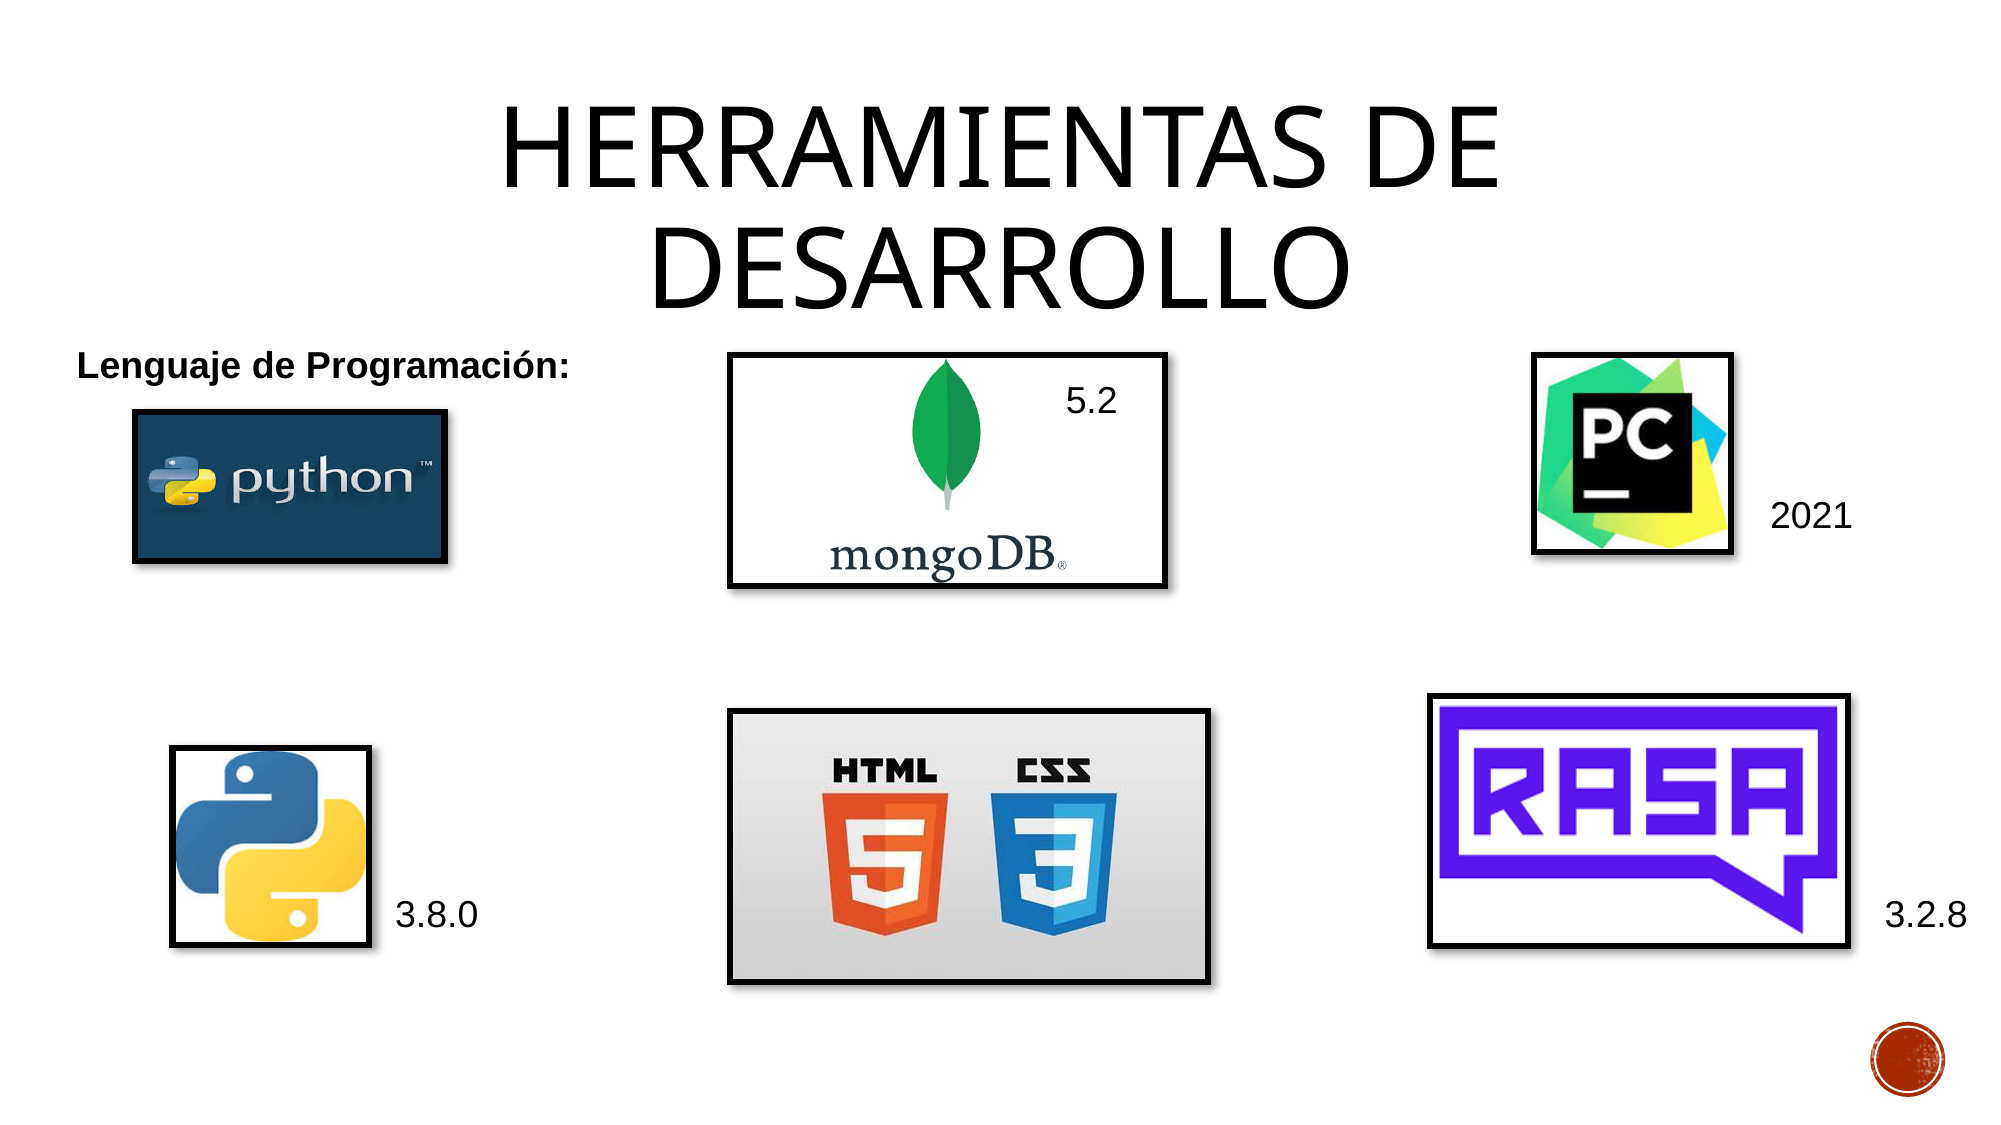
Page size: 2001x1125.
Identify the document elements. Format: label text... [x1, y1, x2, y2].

picture [138, 415, 443, 559]
title Herramientas de desarrollo [175, 79, 1826, 344]
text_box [1539, 360, 1867, 547]
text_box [1435, 701, 1983, 942]
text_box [736, 361, 1160, 581]
text_box Lenguaje de Programación: [61, 333, 597, 394]
picture [733, 714, 1205, 979]
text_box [177, 753, 492, 941]
